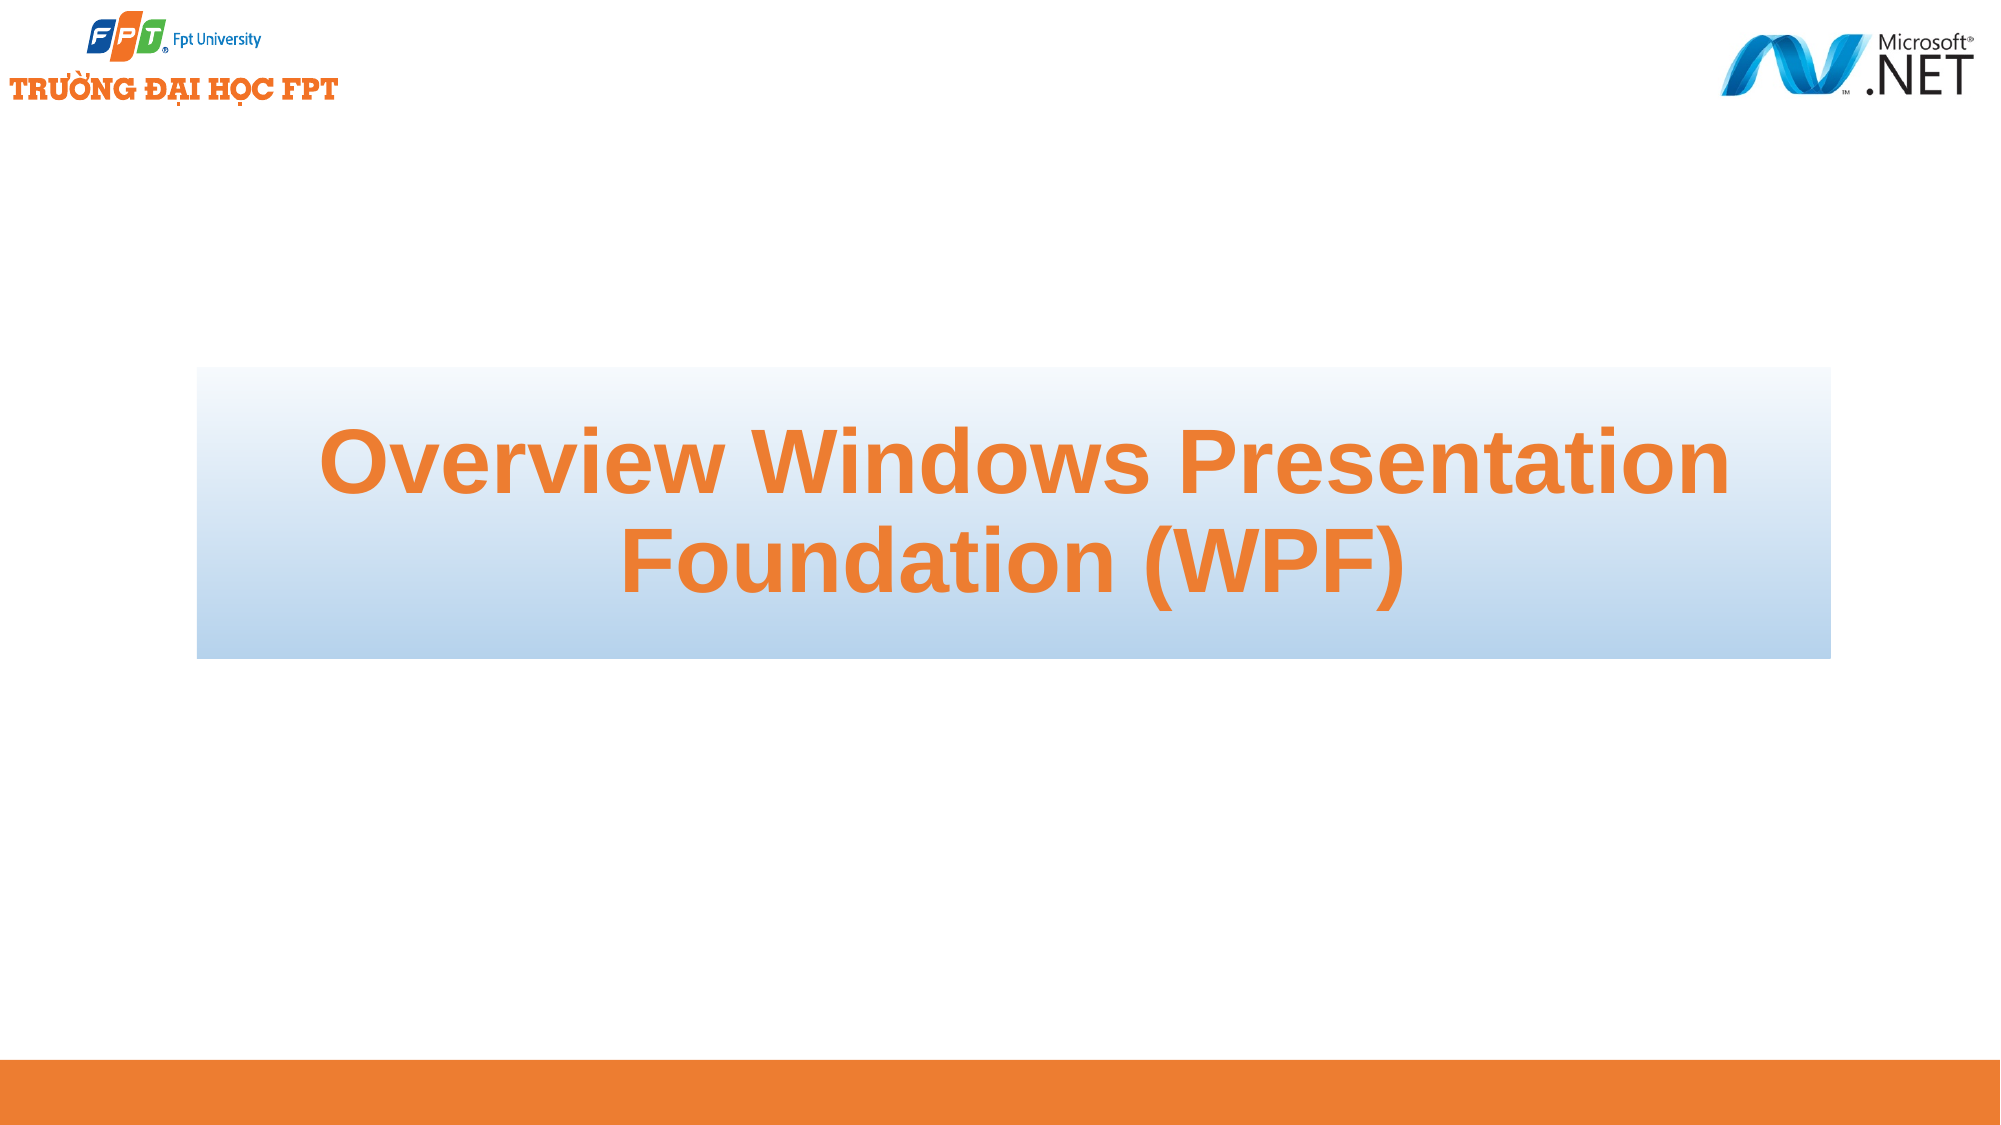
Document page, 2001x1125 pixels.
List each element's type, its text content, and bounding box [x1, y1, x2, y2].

picture [1685, 0, 2001, 129]
title Overview Windows Presentation Foundation (WPF) [196, 367, 1831, 659]
